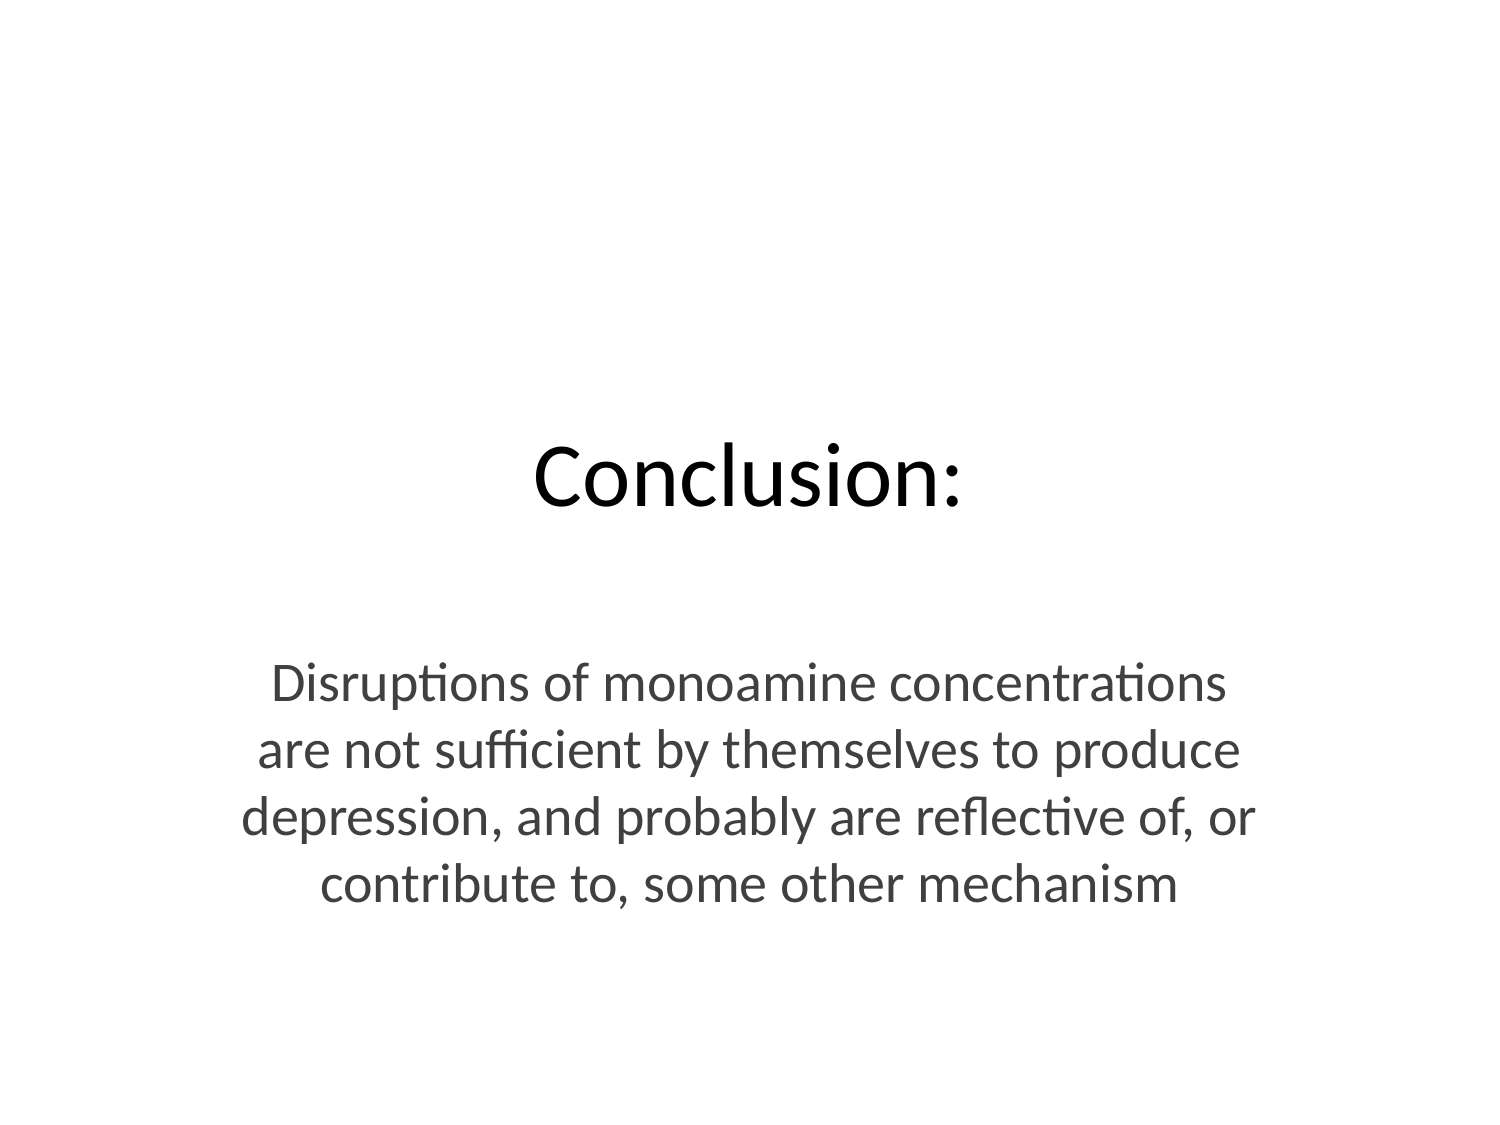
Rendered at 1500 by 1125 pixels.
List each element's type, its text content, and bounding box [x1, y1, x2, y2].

title Conclusion: [112, 349, 1388, 591]
subtitle Disruptions of monoamine concentrations are not sufficient by themselves to produce depression, and probably are reflective of, or contribute to, some other mechanism [225, 637, 1275, 925]
